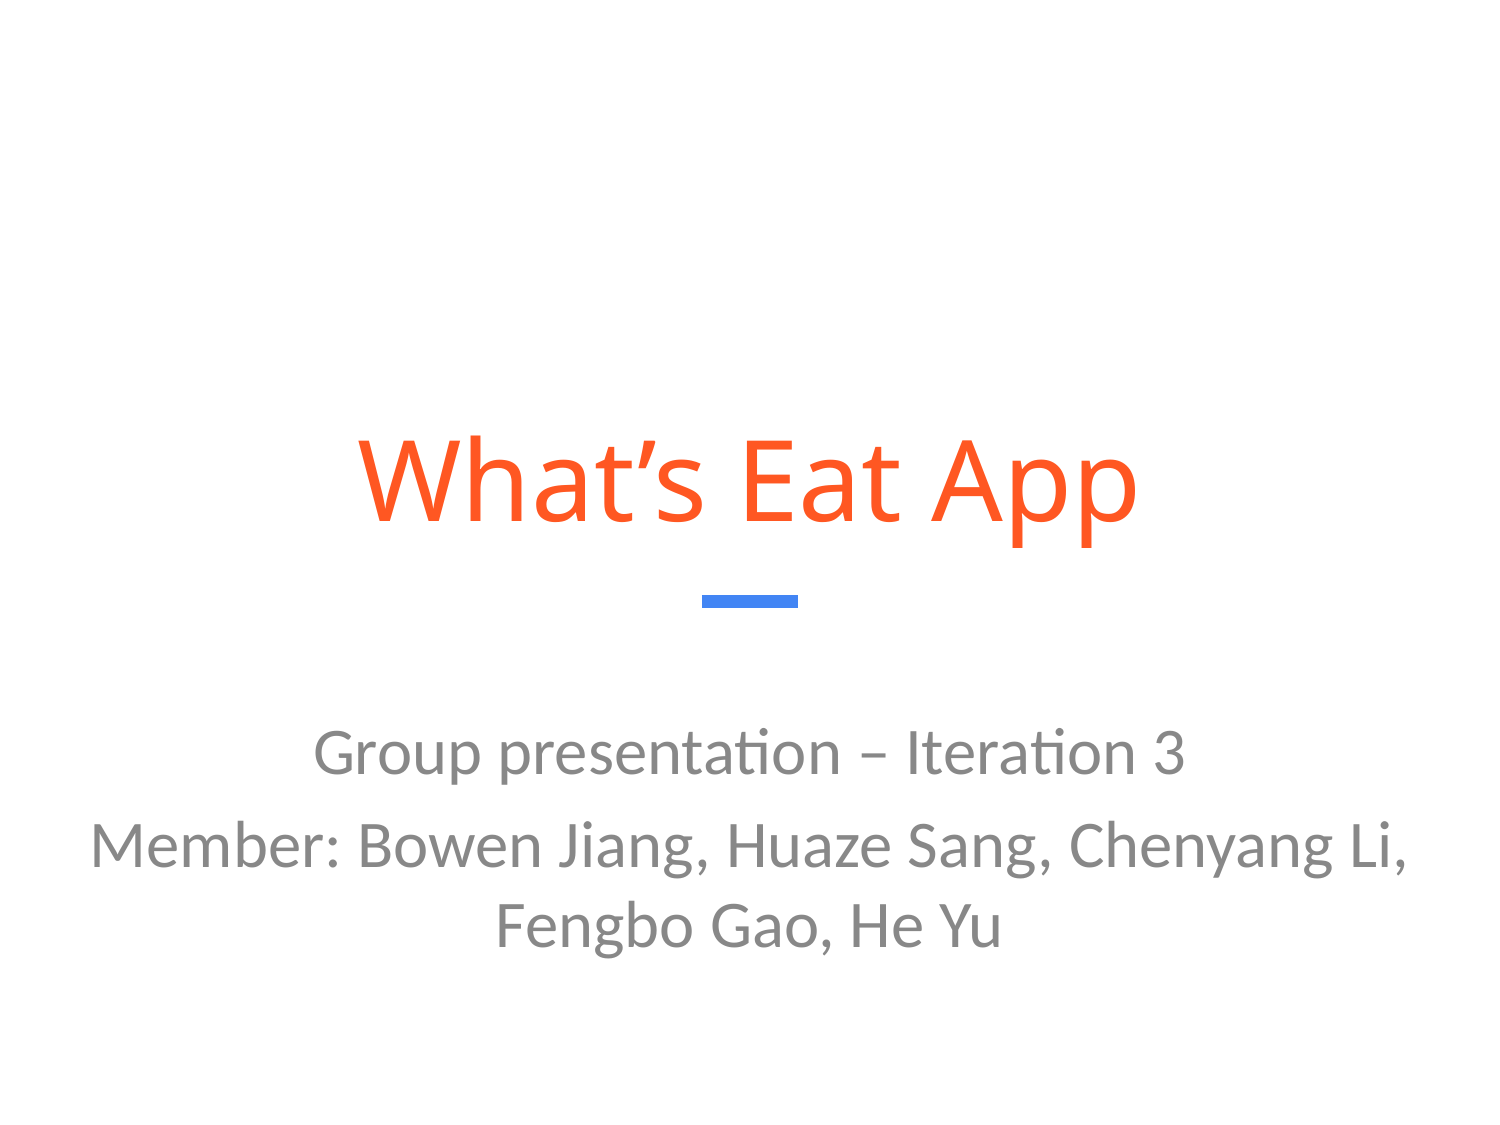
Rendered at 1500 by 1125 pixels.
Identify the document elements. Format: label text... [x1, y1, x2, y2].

subtitle Group presentation – Iteration 3 Member: Bowen Jiang, Huaze Sang, Chenyang Li, Fengbo Gao, He Yu [51, 692, 1449, 1010]
title What’s Eat App [51, 130, 1449, 559]
